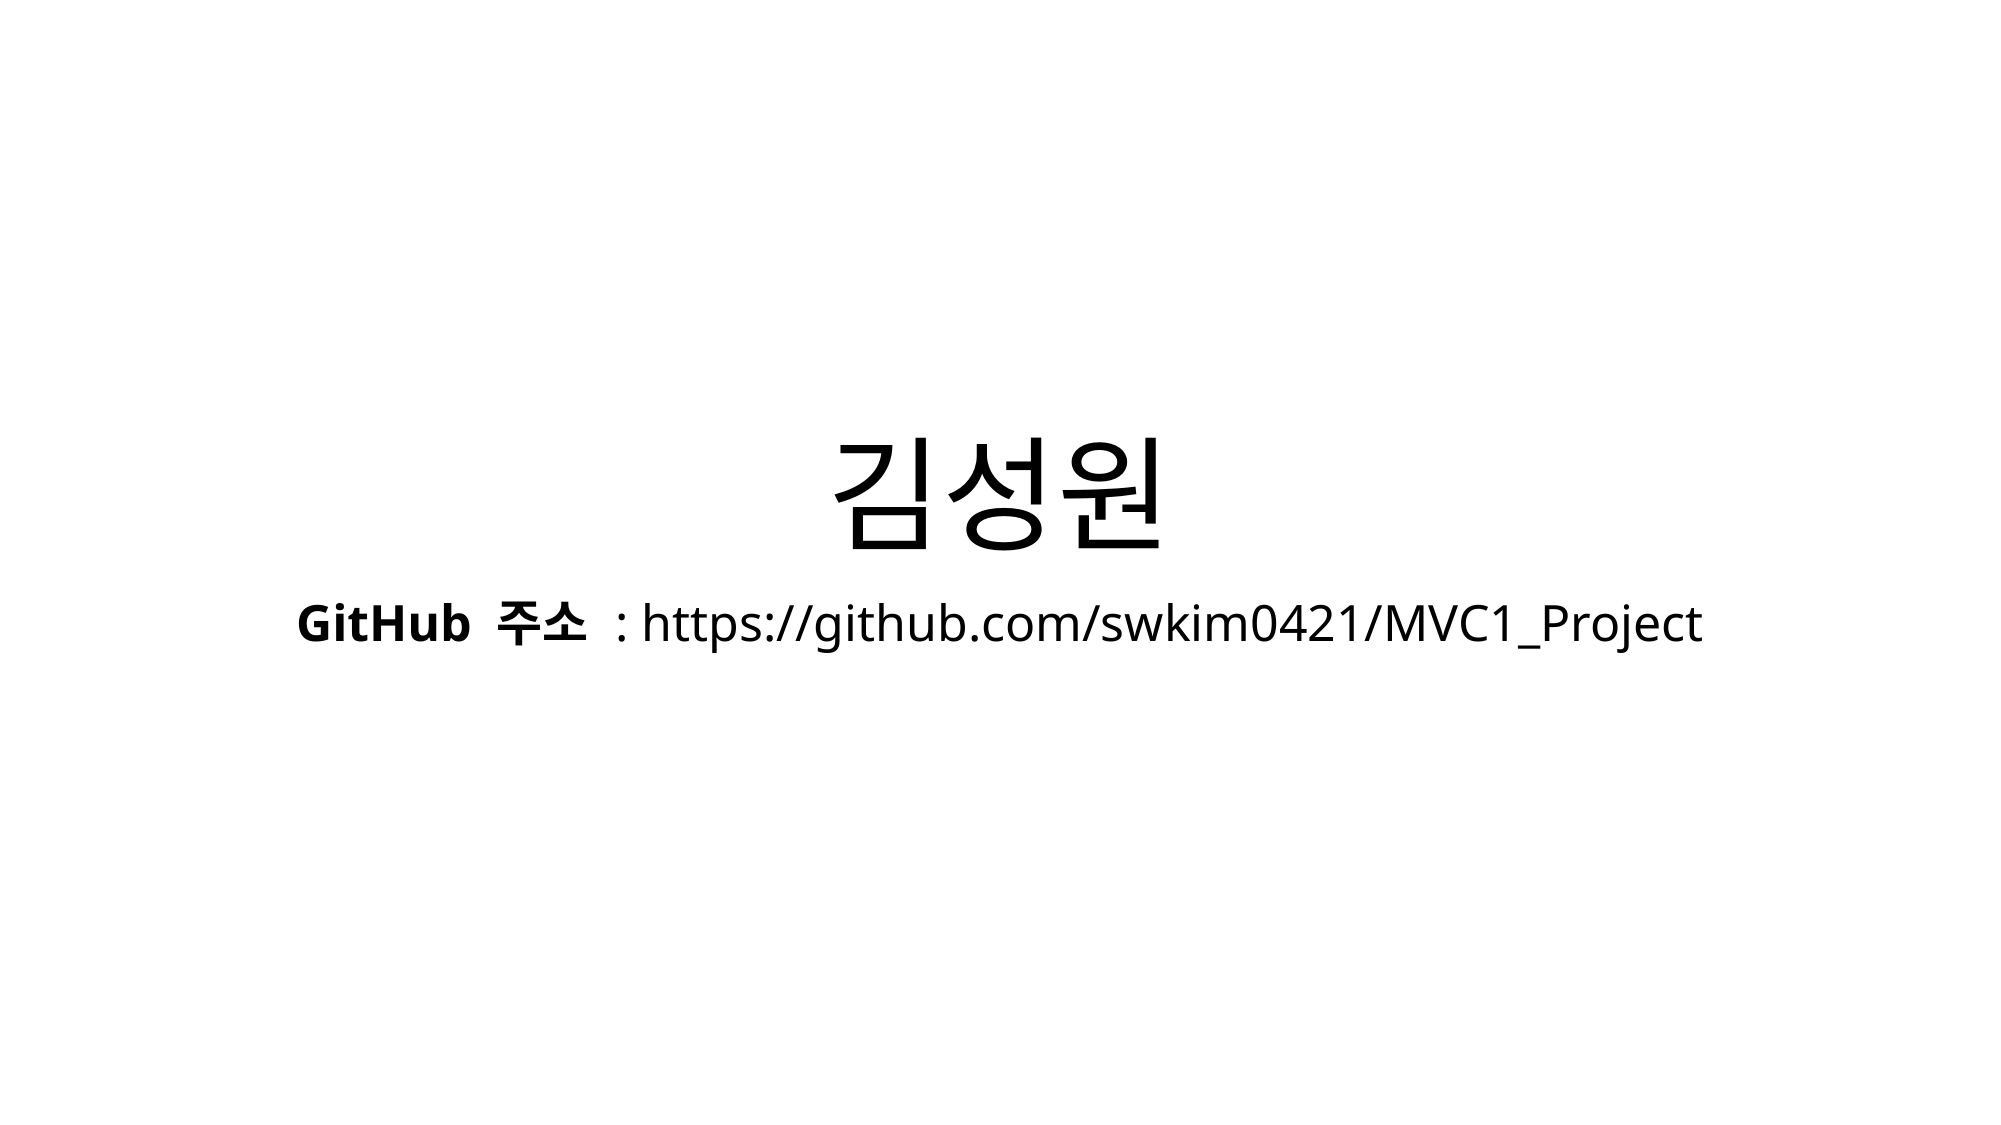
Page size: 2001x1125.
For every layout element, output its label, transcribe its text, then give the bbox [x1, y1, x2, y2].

title 김성원 [249, 184, 1750, 576]
subtitle GitHub 주소 : https://github.com/swkim0421/MVC1_Project [249, 590, 1750, 863]
